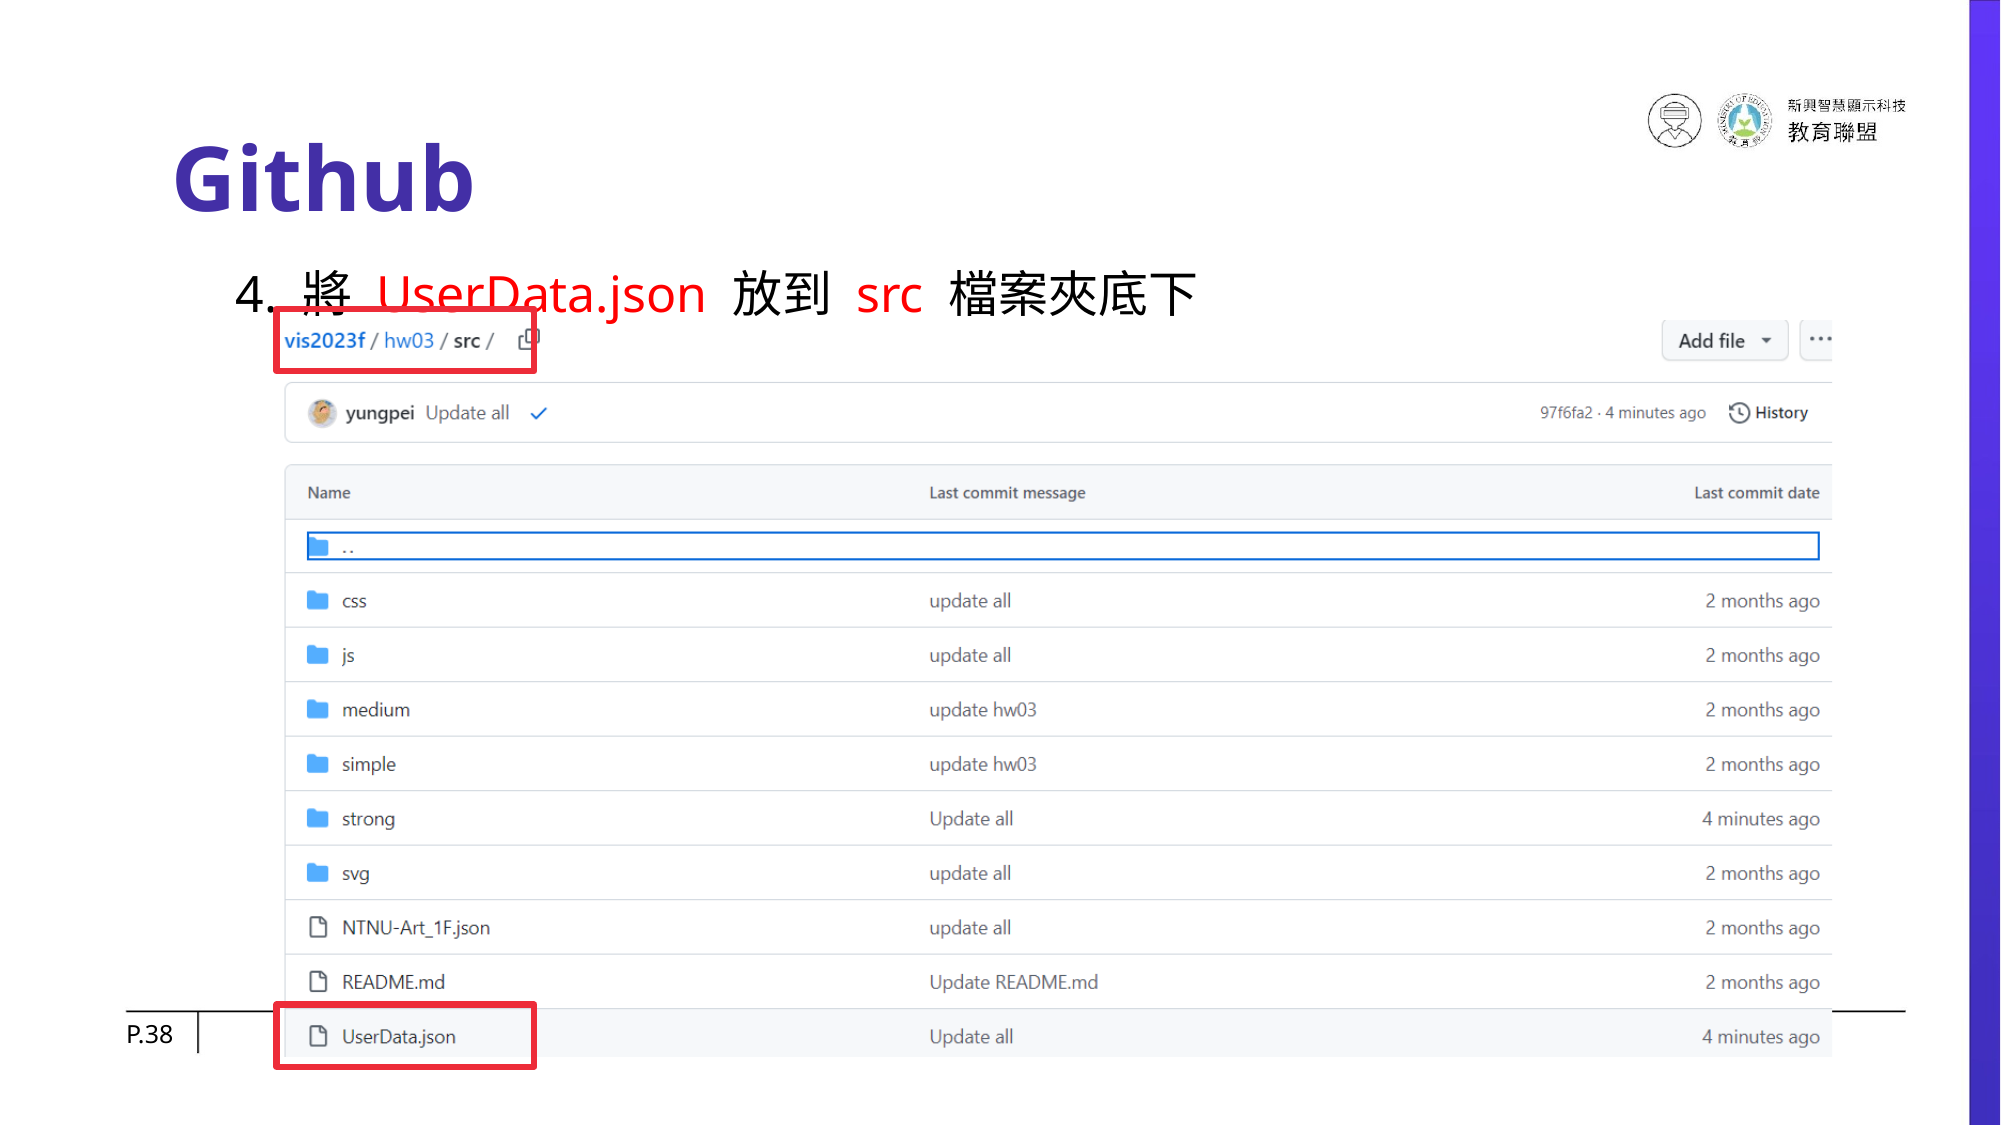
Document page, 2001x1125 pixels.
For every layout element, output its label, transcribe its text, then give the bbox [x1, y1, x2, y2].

slide_number P.‹#› [111, 1016, 204, 1055]
title Github [156, 135, 1592, 230]
text_box [276, 309, 535, 318]
picture [0, 0, 2001, 1125]
text_box 4. 將 UserData.json 放到 src 檔案夾底下 [183, 229, 1255, 338]
